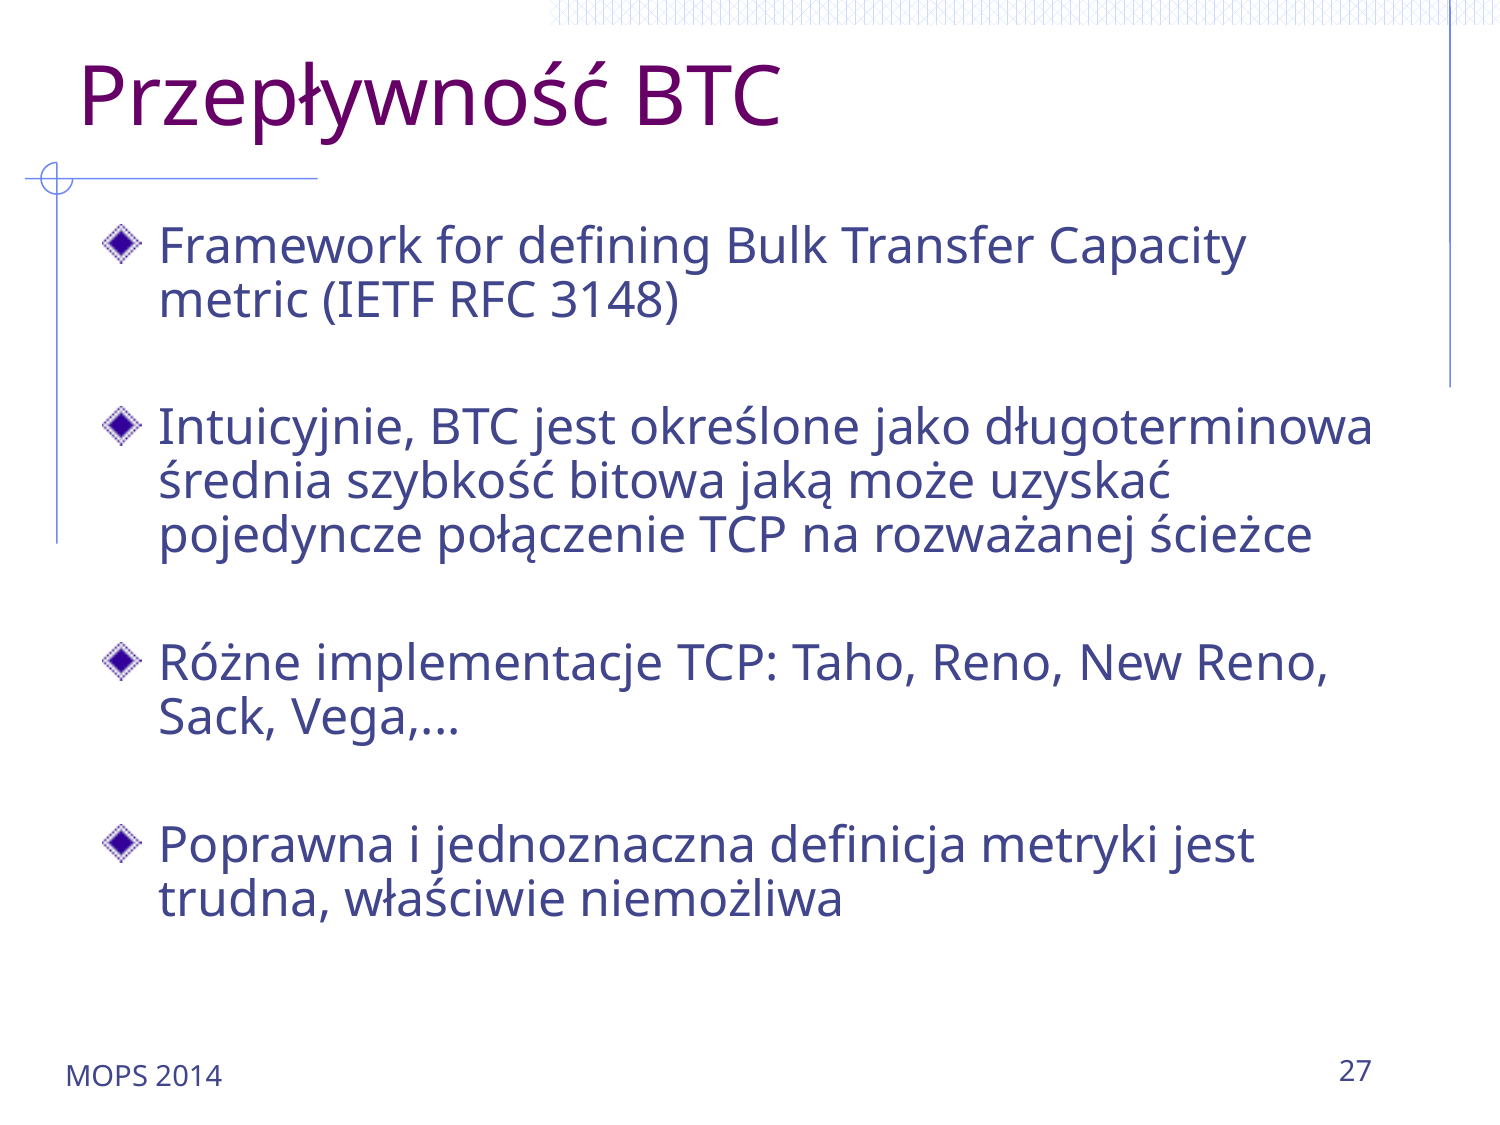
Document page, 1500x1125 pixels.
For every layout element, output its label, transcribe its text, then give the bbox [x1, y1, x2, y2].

list Framework for defining Bulk Transfer Capacity metric (IETF RFC 3148) Intuicyjnie, BTC jest określone jako długoterminowa średnia szybkość bitowa jaką może uzyskać pojedyncze połączenie TCP na rozważanej ścieżce Różne implementacje TCP: Taho, Reno, New Reno, Sack, Vega,... Poprawna i jednoznaczna definicja metryki jest trudna, właściwie niemożliwa [87, 212, 1413, 988]
picture [102, 224, 142, 264]
slide_number 27 [1074, 1025, 1388, 1100]
title Przepływność BTC [62, 37, 1425, 150]
picture [102, 824, 142, 863]
picture [102, 406, 142, 446]
picture [102, 642, 142, 681]
slide_number MOPS 2014 [50, 1025, 363, 1100]
